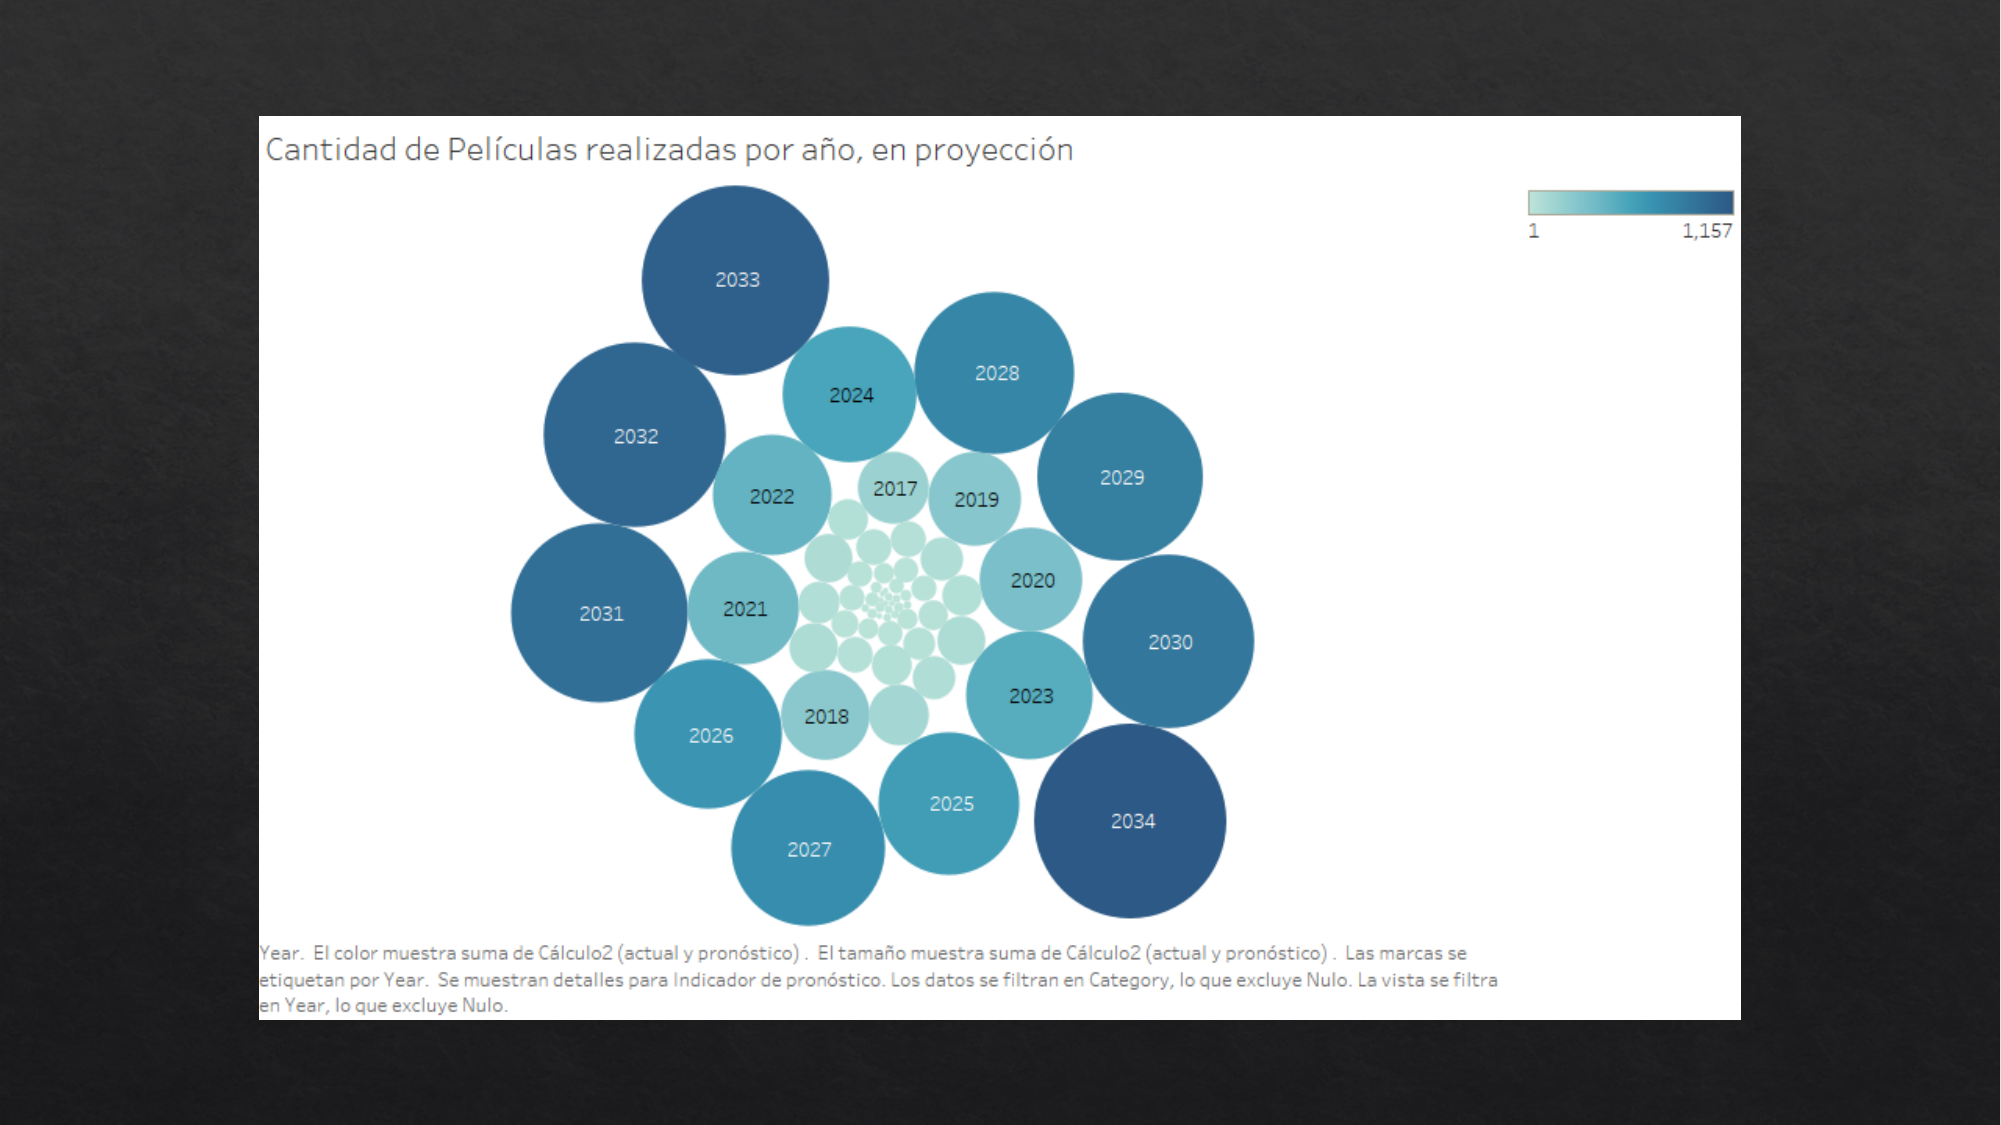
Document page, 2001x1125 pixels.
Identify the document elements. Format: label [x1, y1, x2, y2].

picture [259, 116, 1741, 1020]
